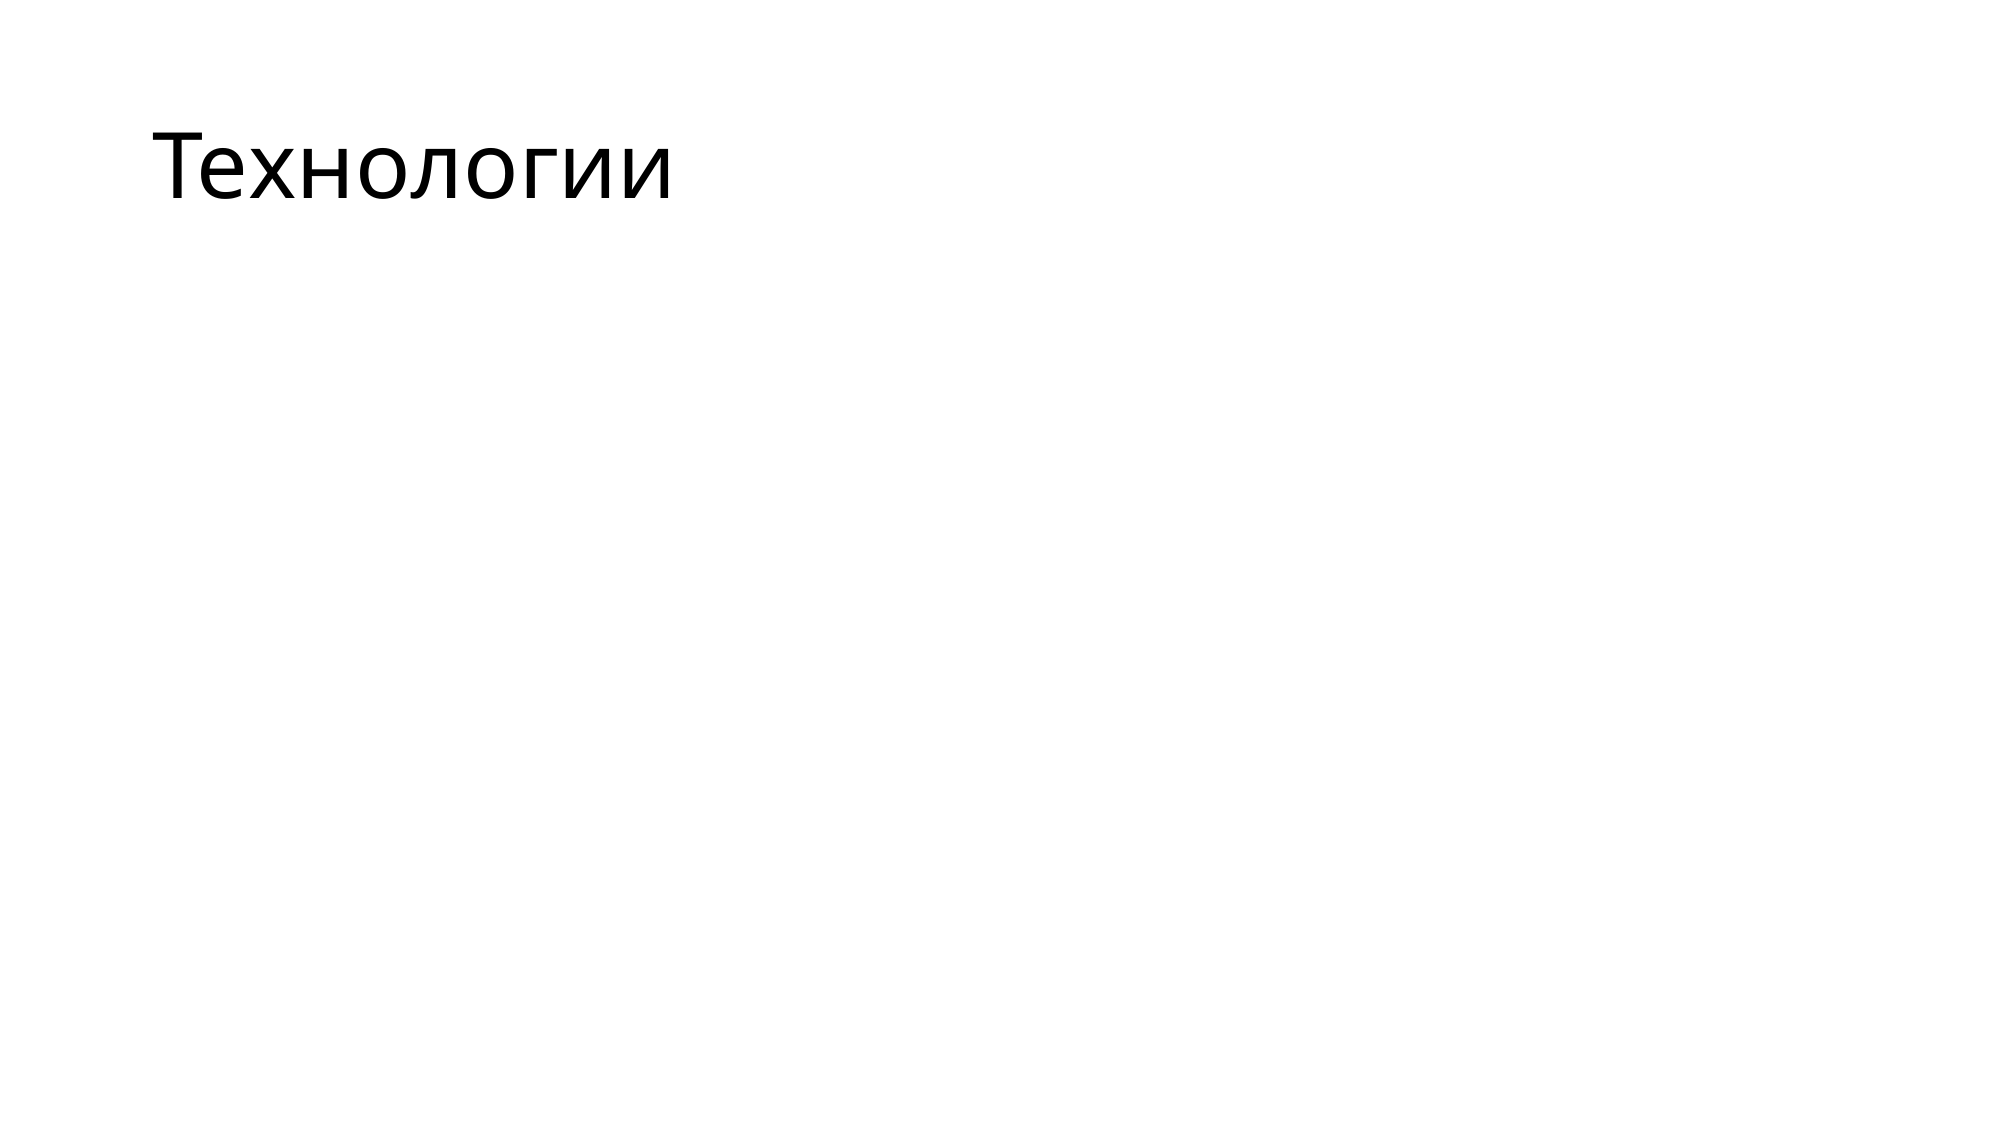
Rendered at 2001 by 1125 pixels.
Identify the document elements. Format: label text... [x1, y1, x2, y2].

title Технологии [137, 59, 1863, 278]
